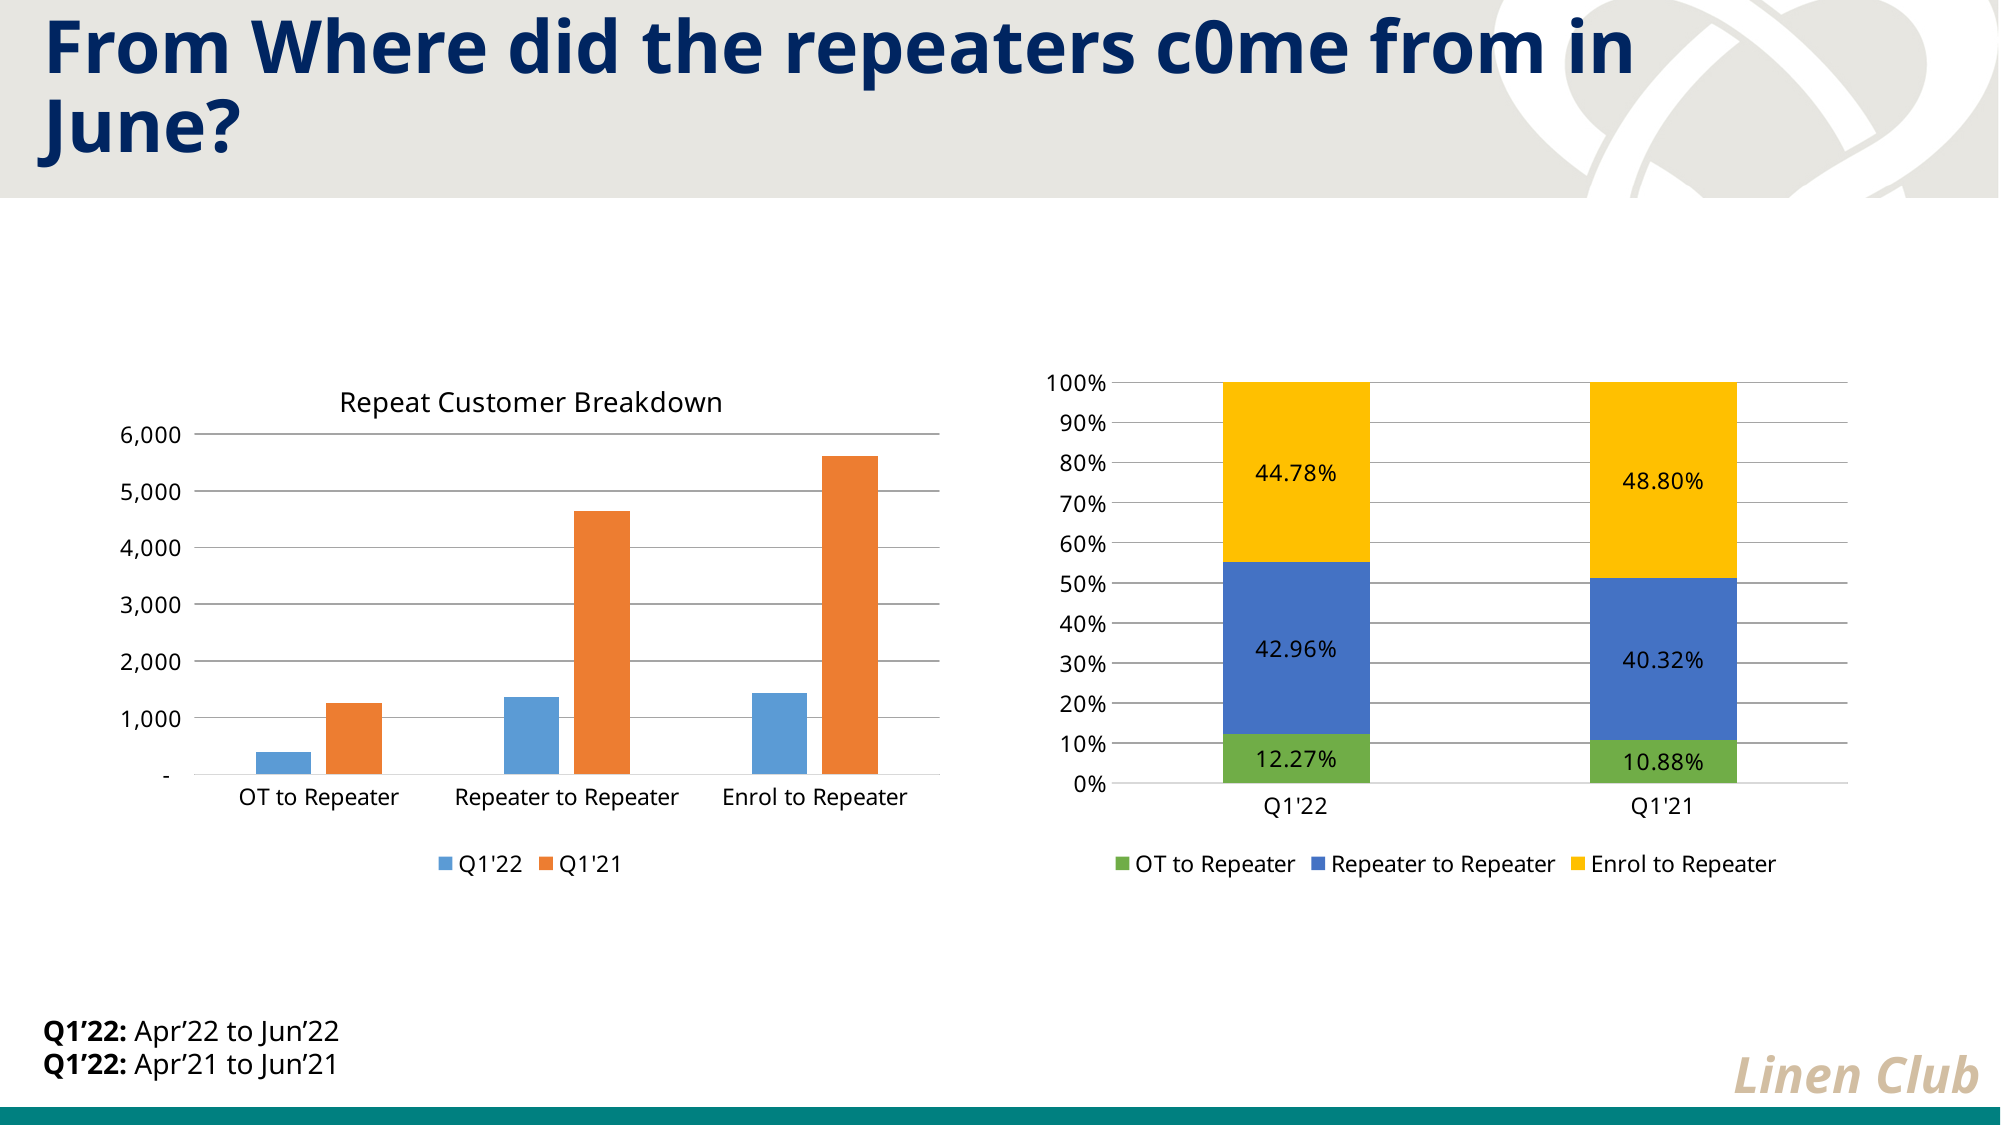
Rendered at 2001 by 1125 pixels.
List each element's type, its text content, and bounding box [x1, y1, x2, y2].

picture [0, 0, 2001, 198]
chart [1028, 356, 1864, 885]
title From Where did the repeaters c0me from in June? [28, 2, 1779, 177]
chart [98, 356, 965, 885]
text_box Q1’22: Apr’22 to Jun’22 Q1’22: Apr’21 to Jun’21 [28, 1005, 356, 1088]
footer Linen Club [1713, 1047, 2000, 1108]
